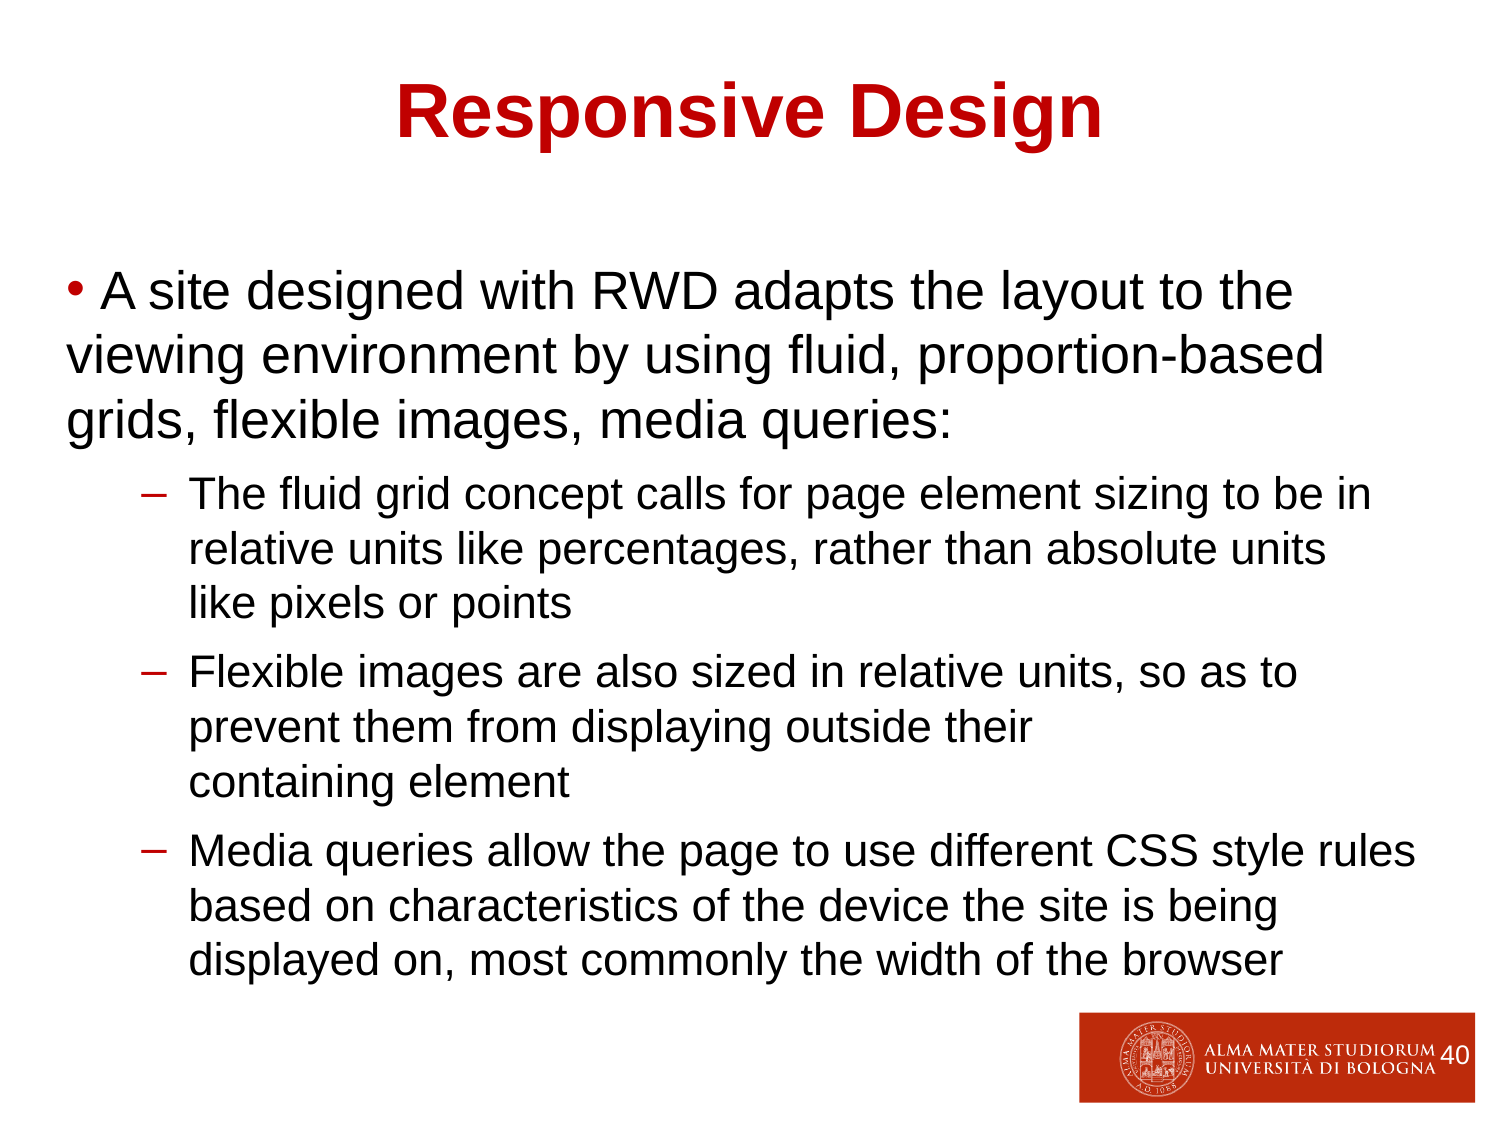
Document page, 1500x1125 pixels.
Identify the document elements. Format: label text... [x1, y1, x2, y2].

text_box A site designed with RWD adapts the layout to the viewing environment by using fluid, proportion-based grids, flexible images, media queries: The fluid grid concept calls for page element sizing to be in relative units like percentages, rather than absolute units like pixels or points Flexible images are also sized in relative units, so as to prevent them from displaying outside their containing element Media queries allow the page to use different CSS style rules based on characteristics of the device the site is being displayed on, most commonly the width of the browser [51, 248, 1436, 993]
text_box Responsive Design [103, 46, 1396, 167]
picture [1112, 1014, 1442, 1102]
text_box 40 [1218, 1031, 1485, 1077]
